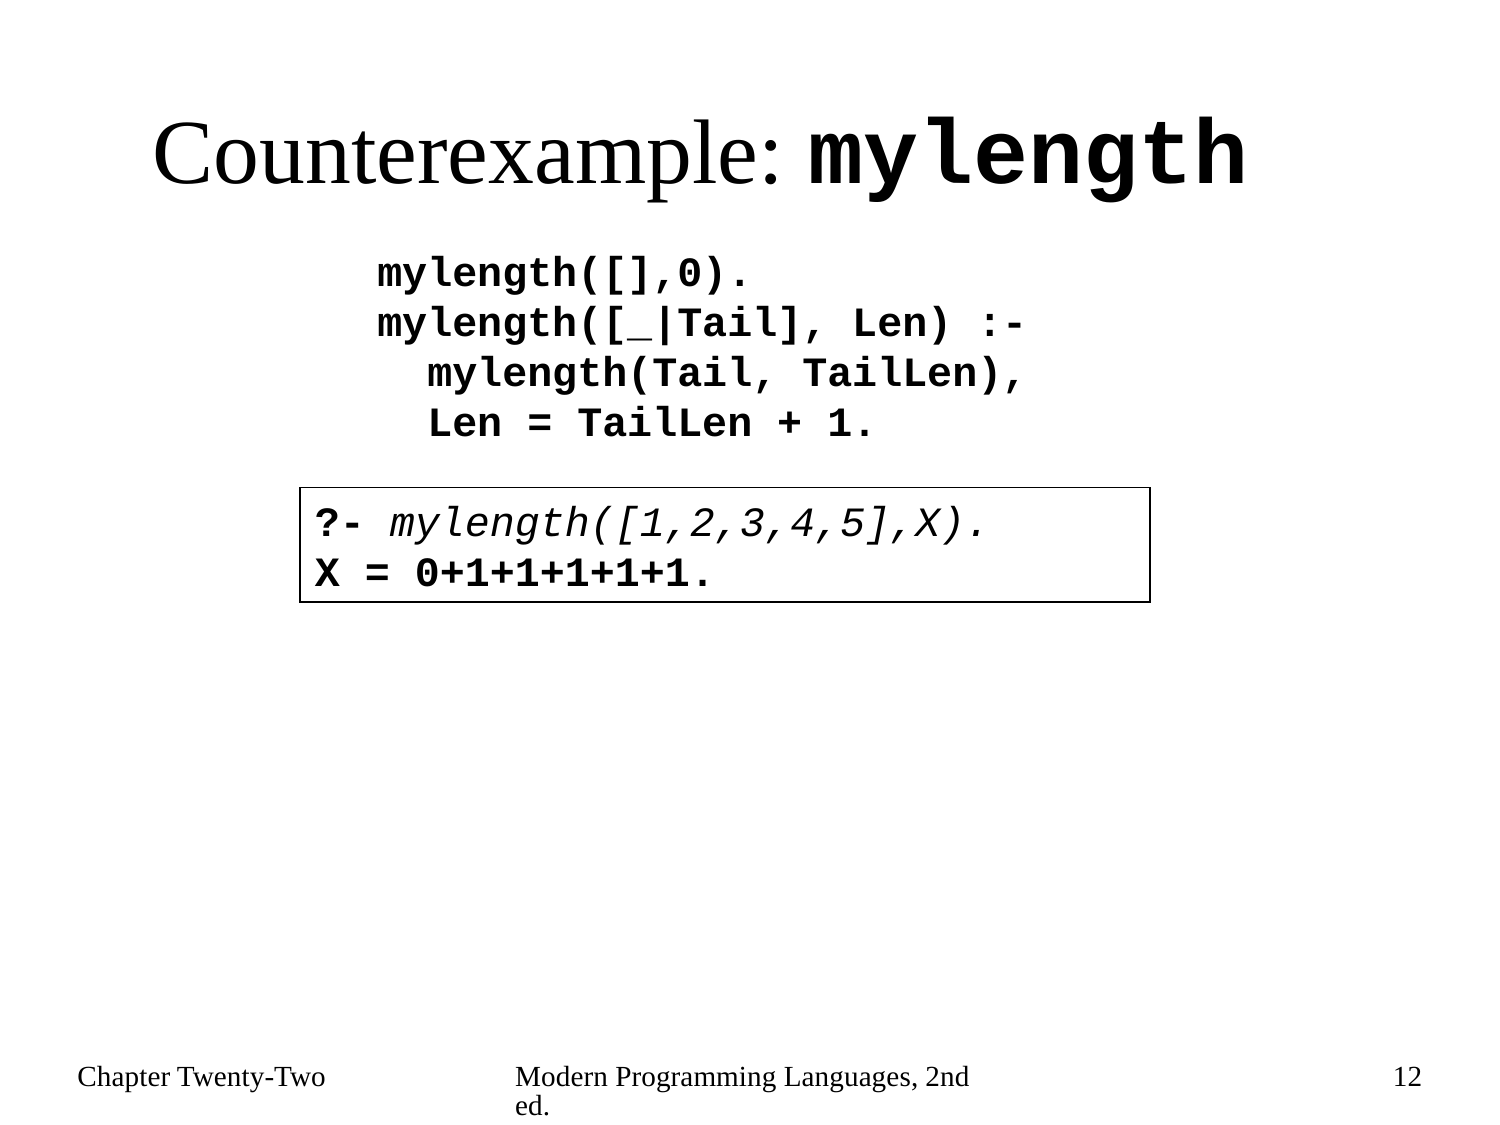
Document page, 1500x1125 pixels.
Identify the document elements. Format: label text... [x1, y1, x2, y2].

title Counterexample: mylength [137, 56, 1413, 238]
slide_number Chapter Twenty-Two [62, 1036, 401, 1113]
slide_number 12 [1124, 1036, 1438, 1113]
text_box ?- mylength([1,2,3,4,5],X). X = 0+1+1+1+1+1. [300, 487, 1150, 603]
text_box mylength([],0). mylength([_|Tail], Len) :- mylength(Tail, TailLen), Len = TailLen + 1. [362, 237, 1075, 453]
footer Modern Programming Languages, 2nd ed. [499, 1036, 1001, 1113]
